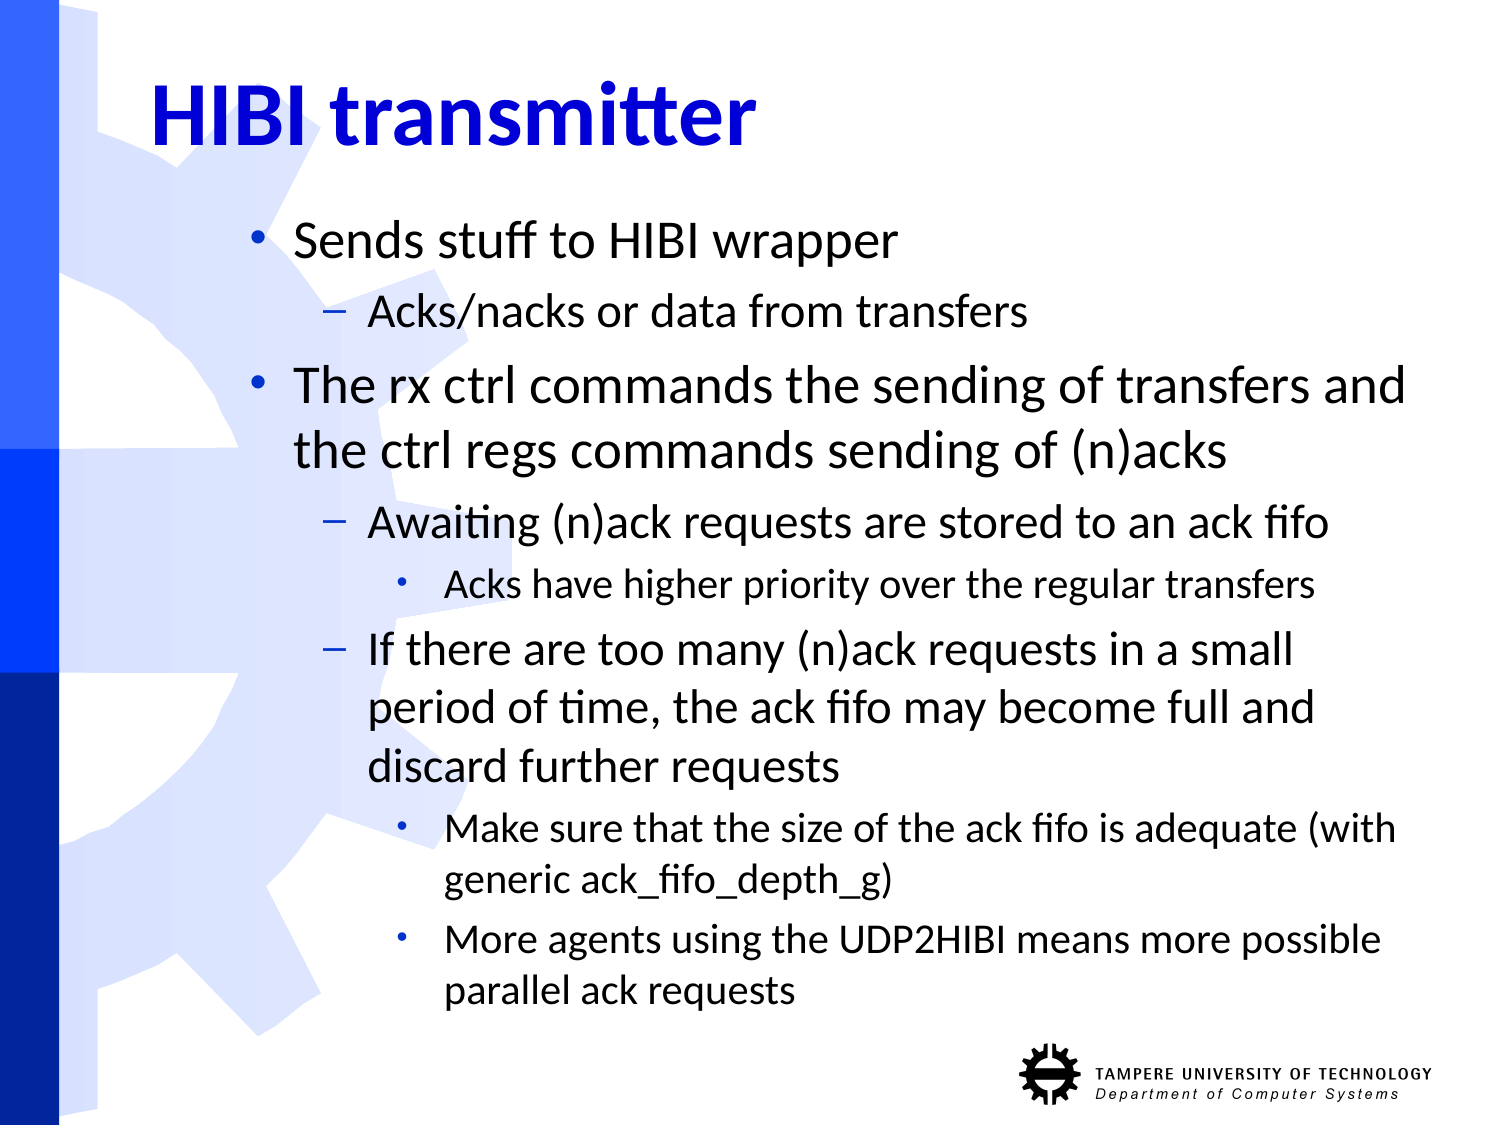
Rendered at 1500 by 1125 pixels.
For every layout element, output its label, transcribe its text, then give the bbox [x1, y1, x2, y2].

picture [1019, 1043, 1432, 1105]
list Sends stuff to HIBI wrapper Acks/nacks or data from transfers The rx ctrl commands the sending of transfers and the ctrl regs commands sending of (n)acks Awaiting (n)ack requests are stored to an ack fifo Acks have higher priority over the regular transfers If there are too many (n)ack requests in a small period of time, the ack fifo may become full and discard further requests Make sure that the size of the ack fifo is adequate (with generic ack_fifo_depth_g) More agents using the UDP2HIBI means more possible parallel ack requests [234, 196, 1436, 1038]
title HIBI transmitter [135, 30, 1436, 173]
